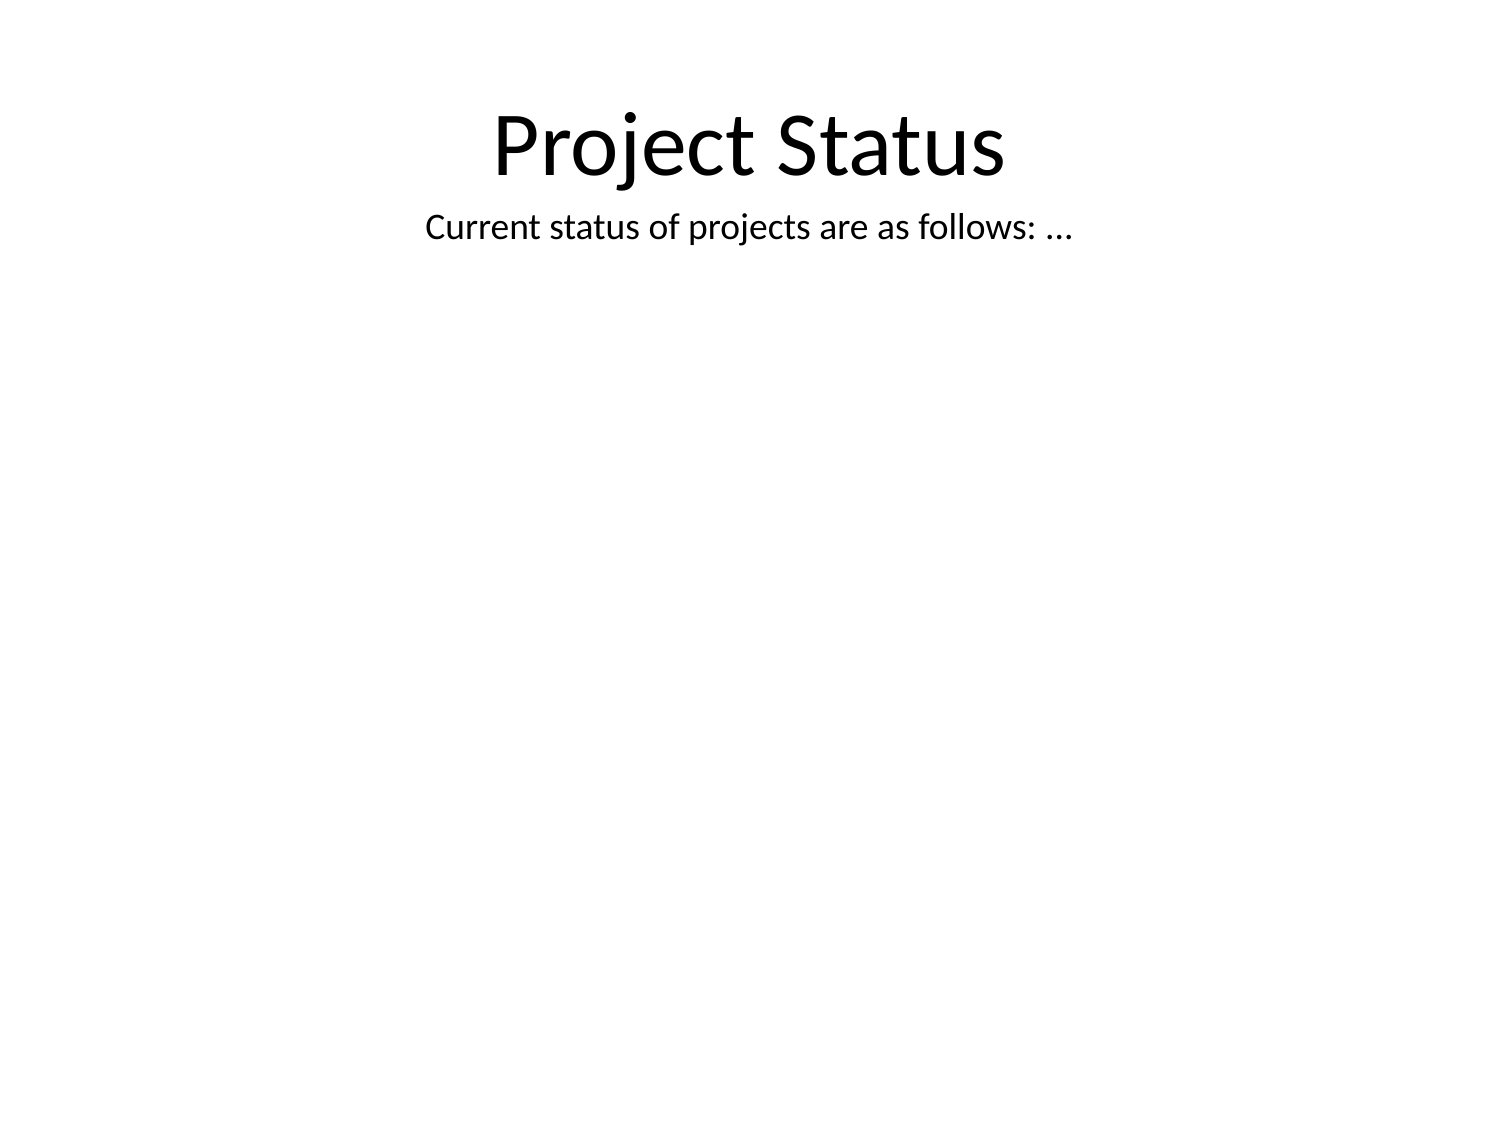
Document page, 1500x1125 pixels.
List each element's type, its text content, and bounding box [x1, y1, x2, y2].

text_box Current status of projects are as follows: ... [410, 149, 1090, 255]
title Project Status [75, 45, 1425, 233]
